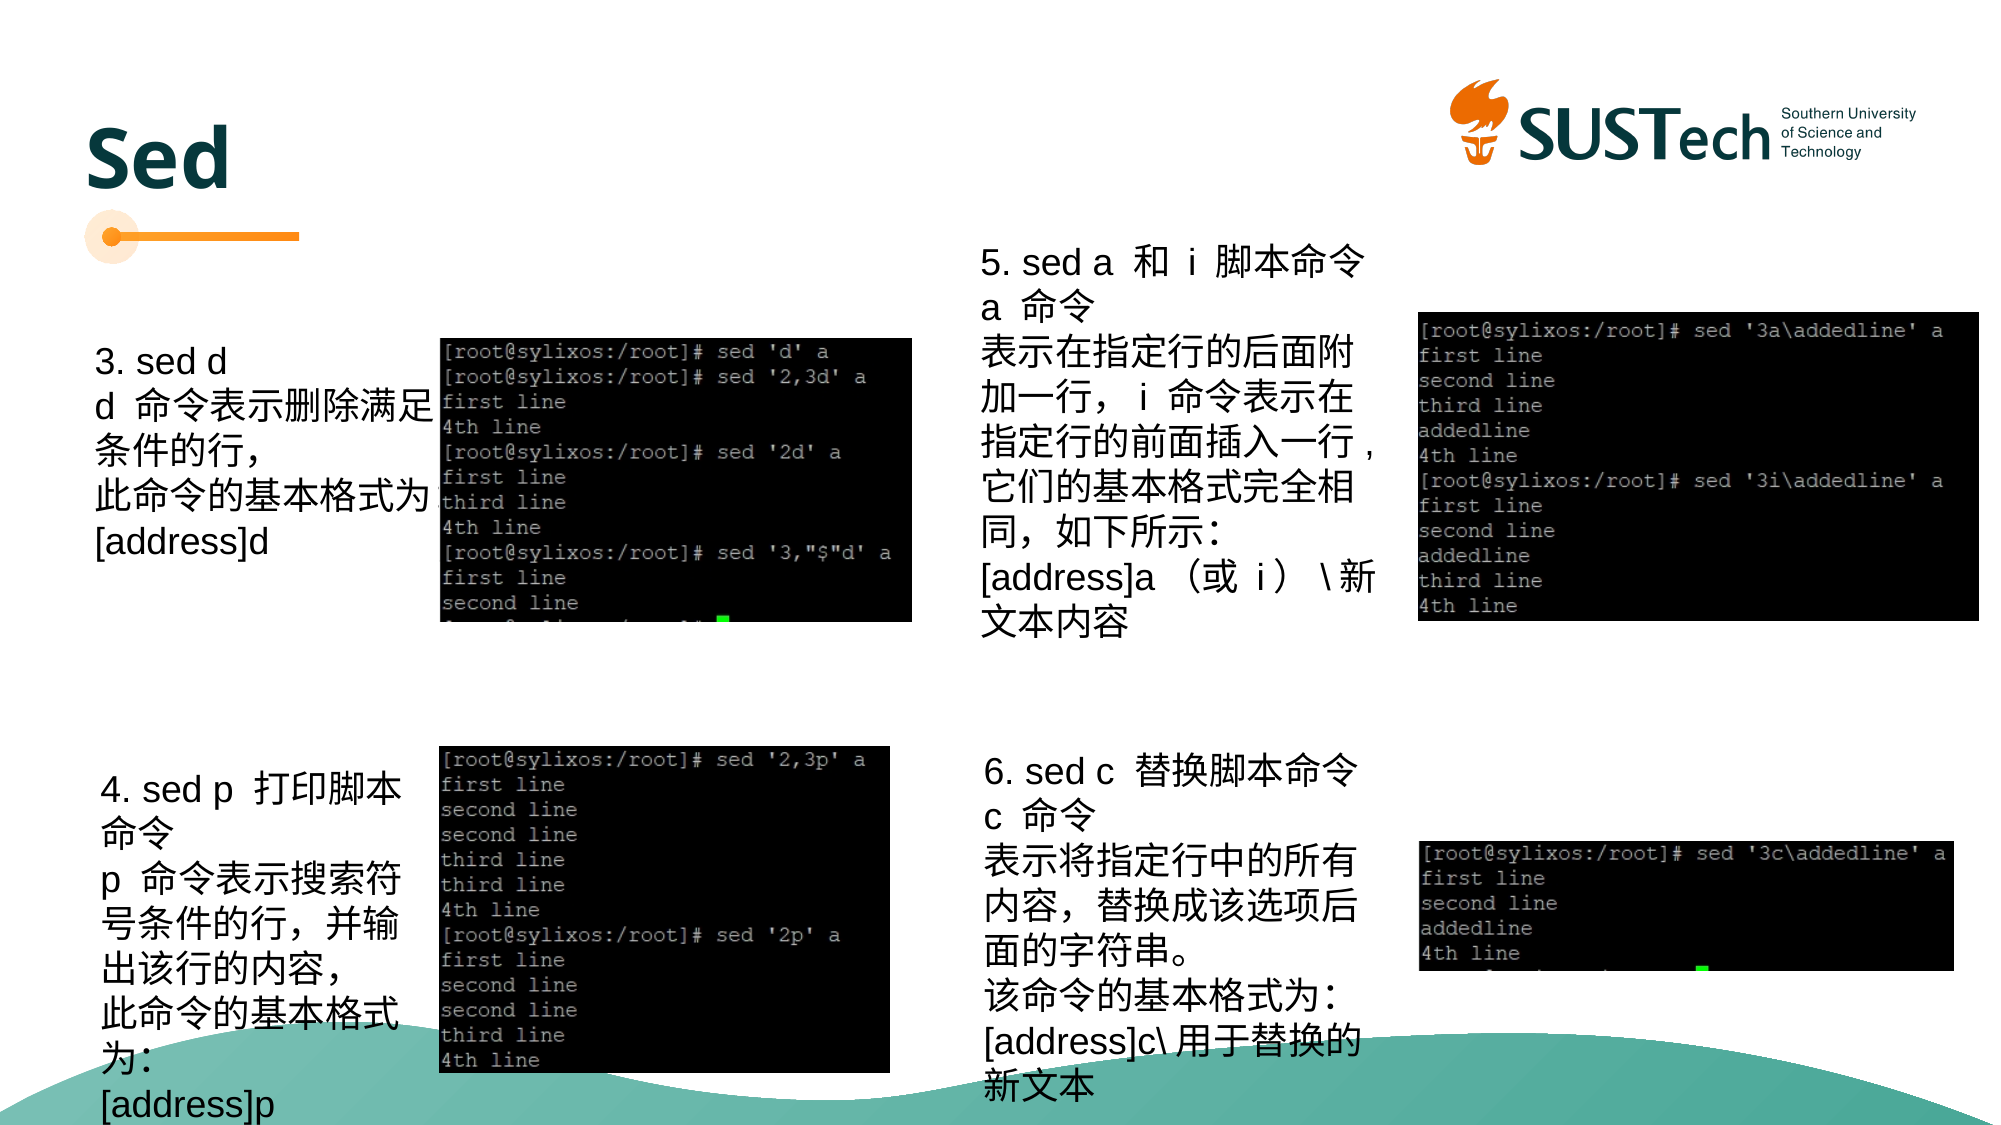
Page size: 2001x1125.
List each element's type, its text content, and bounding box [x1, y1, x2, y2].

text_box 4. sed p 打印脚本命令 p 命令表示搜索符号条件的行，并输出该行的内容， 此命令的基本格式为： [address]p [85, 757, 439, 892]
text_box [84, 209, 300, 264]
picture [1418, 312, 1979, 621]
text_box Sed [70, 97, 1451, 213]
text_box 5. sed a 和 i 脚本命令 a 命令 表示在指定行的后面附加一行，i 命令表示在指定行的前面插入一行,它们的基本格式完全相同，如下所示： [address]a（或 i）\新文本内容 [965, 230, 1393, 650]
text_box [78, 496, 439, 601]
picture [0, 746, 2000, 1125]
text_box 3. sed d d 命令表示删除满足条件的行， 此命令的基本格式为： [address]d [79, 329, 464, 496]
picture [1450, 79, 1916, 165]
picture [439, 338, 912, 622]
text_box 6. sed c 替换脚本命令 c 命令 表示将指定行中的所有内容，替换成该选项后面的字符串。 该命令的基本格式为： [address]c\用于替换的新文本 [968, 739, 1393, 892]
